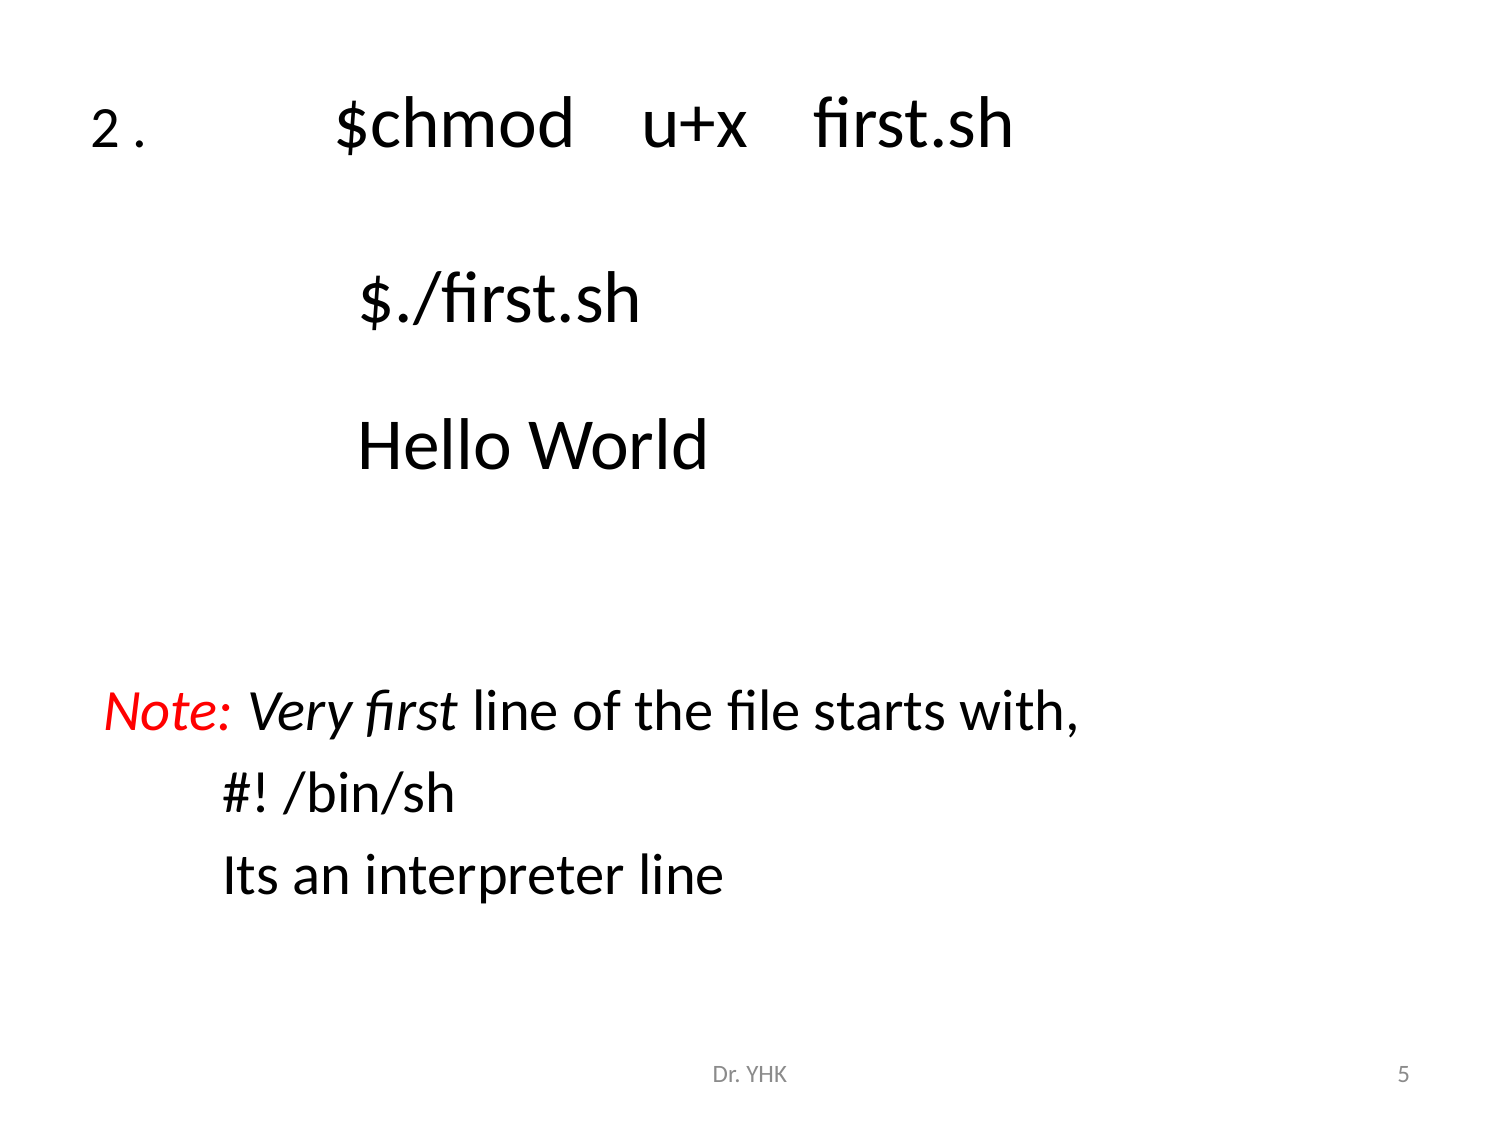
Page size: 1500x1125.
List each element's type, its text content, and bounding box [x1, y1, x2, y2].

footer Dr. YHK [512, 1042, 988, 1103]
list 2 . $chmod u+x first.sh $./first.sh Hello World Note: Very first line of the file starts with, #! /bin/sh Its an interpreter line [75, 66, 1425, 1005]
slide_number 5 [1074, 1042, 1425, 1103]
